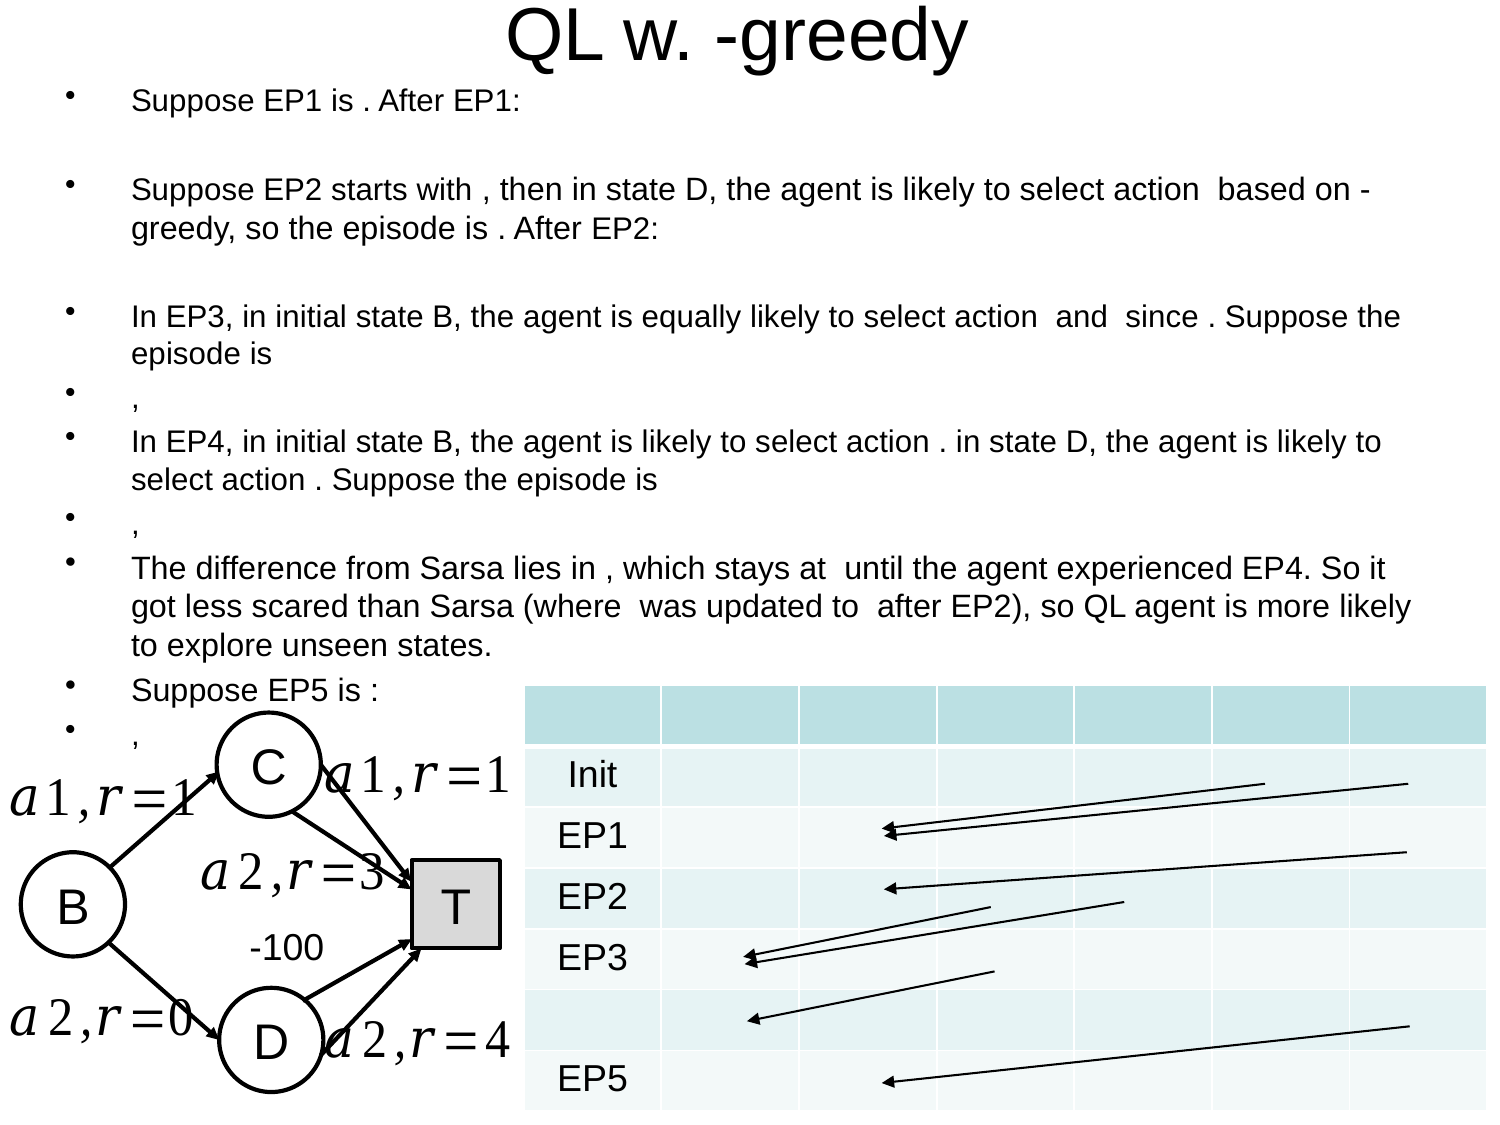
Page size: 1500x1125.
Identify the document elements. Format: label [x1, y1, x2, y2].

text_box [881, 1026, 1410, 1084]
text_box [746, 973, 995, 1022]
text_box [883, 851, 1408, 890]
text_box [883, 783, 1409, 837]
text_box [744, 901, 1125, 965]
text_box [9, 712, 512, 1093]
